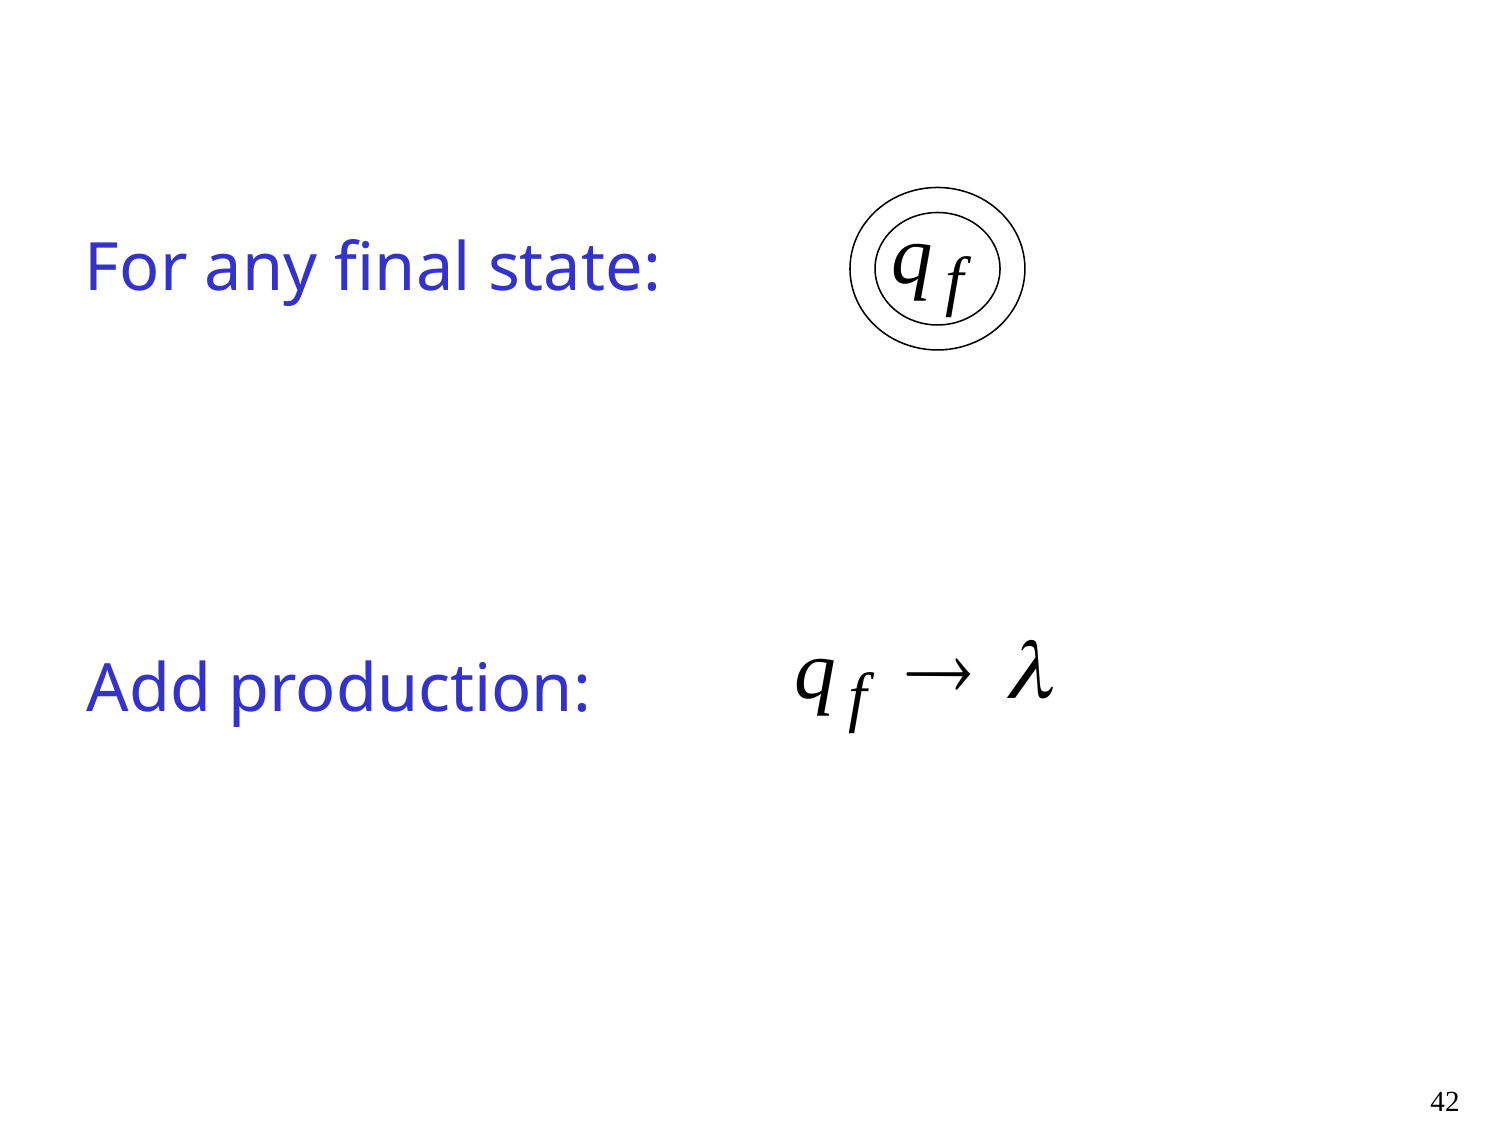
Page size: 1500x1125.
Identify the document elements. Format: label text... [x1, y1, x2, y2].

text_box Add production: [71, 637, 607, 733]
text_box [888, 213, 983, 323]
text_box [791, 629, 1059, 739]
text_box For any final state: [70, 216, 677, 312]
slide_number 42 [1162, 1074, 1475, 1125]
text_box [849, 187, 1025, 350]
